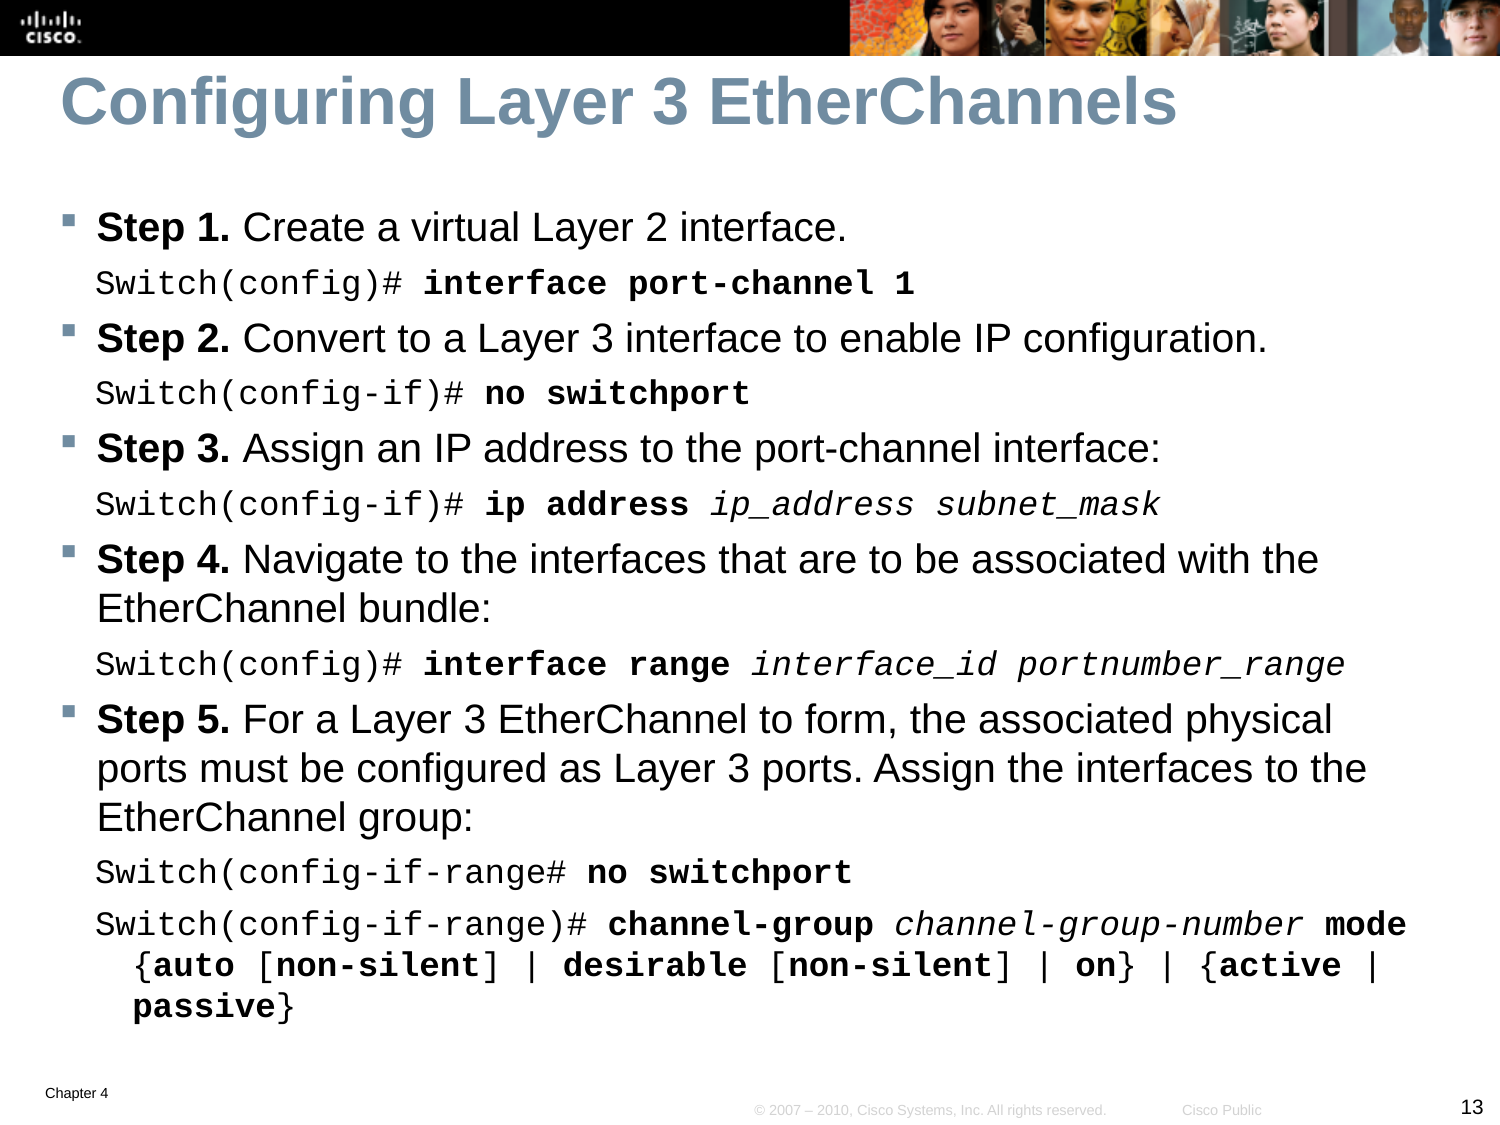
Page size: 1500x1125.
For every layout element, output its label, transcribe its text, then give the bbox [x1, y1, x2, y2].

list Step 1. Create a virtual Layer 2 interface. Switch(config)# interface port-channel 1 Step 2. Convert to a Layer 3 interface to enable IP configuration. Switch(config-if)# no switchport Step 3. Assign an IP address to the port-channel interface: Switch(config-if)# ip address ip_address subnet_mask Step 4. Navigate to the interfaces that are to be associated with the EtherChannel bundle: Switch(config)# interface range interface_id portnumber_range Step 5. For a Layer 3 EtherChannel to form, the associated physical ports must be configured as Layer 3 ports. Assign the interfaces to the EtherChannel group: Switch(config-if-range# no switchport Switch(config-if-range)# channel-group channel-group-number mode {auto [non-silent] | desirable [non-silent] | on} | {active | passive} [45, 193, 1444, 1037]
picture [0, 0, 1500, 56]
title Configuring Layer 3 EtherChannels [45, 59, 1444, 182]
